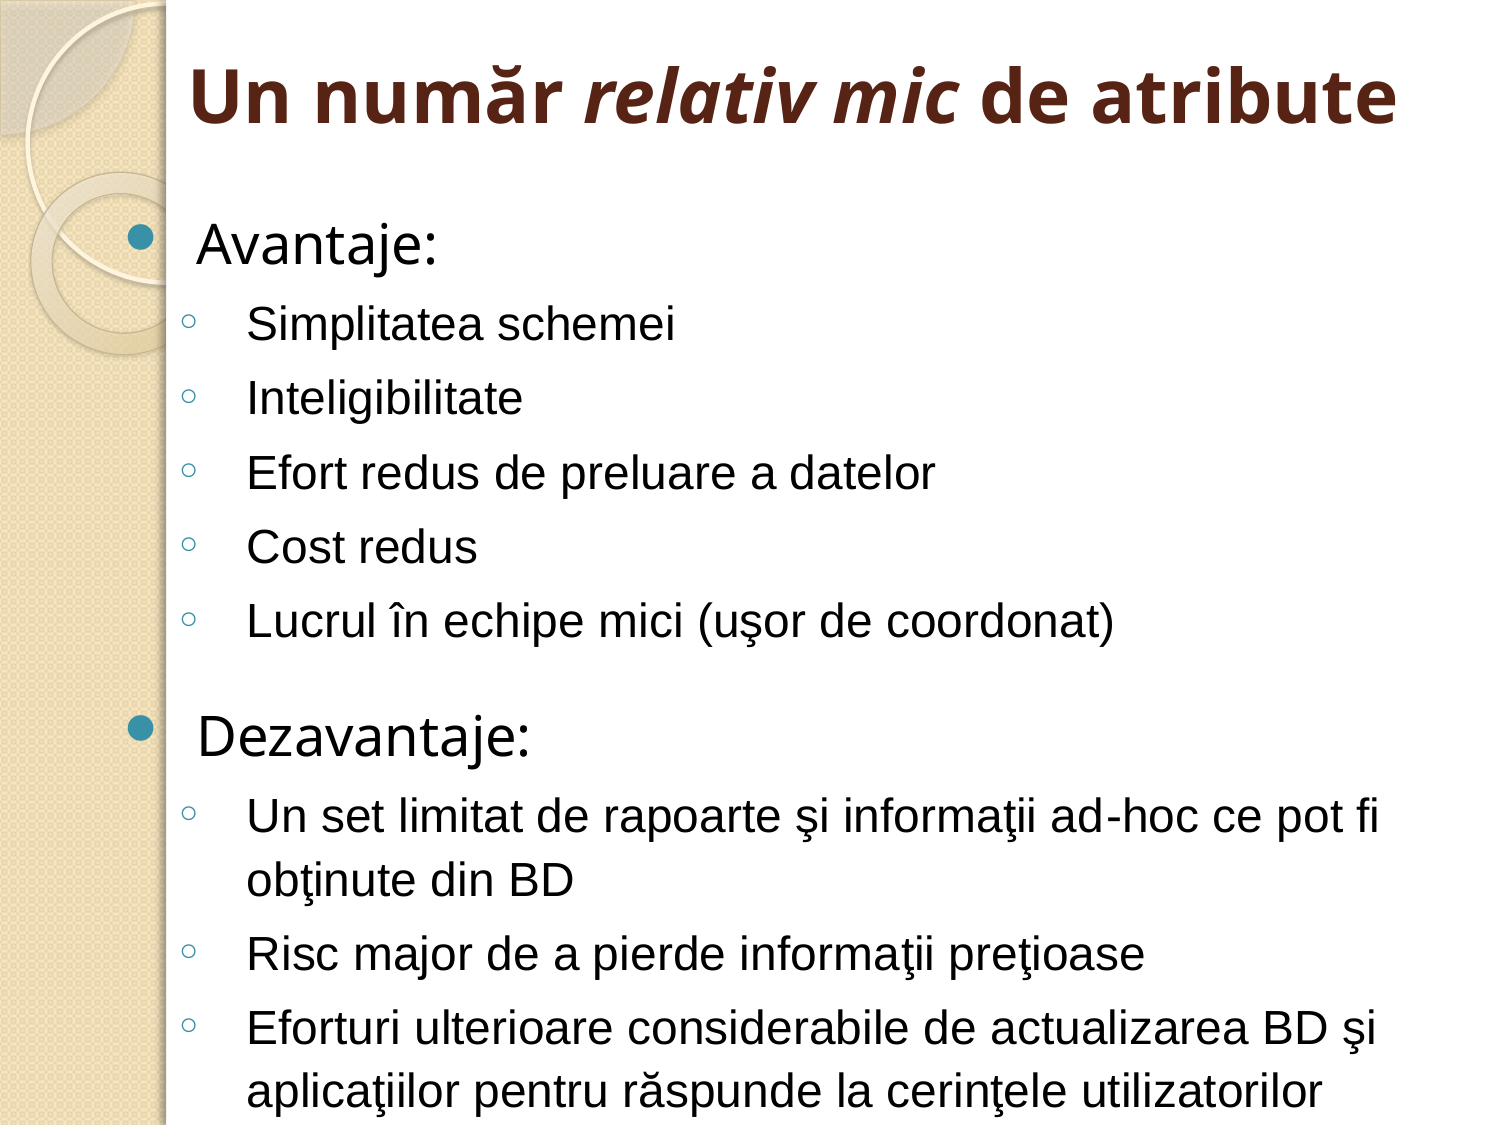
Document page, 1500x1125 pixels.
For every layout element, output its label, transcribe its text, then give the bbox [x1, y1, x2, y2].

list Avantaje: Simplitatea schemei Inteligibilitate Efort redus de preluare a datelor Cost redus Lucrul în echipe mici (uşor de coordonat) Dezavantaje: Un set limitat de rapoarte şi informaţii ad-hoc ce pot fi obţinute din BD Risc major de a pierde informaţii preţioase Eforturi ulterioare considerabile de actualizarea BD şi aplicaţiilor pentru răspunde la cerinţele utilizatorilor [96, 195, 1490, 1125]
title Un număr relativ mic de atribute [86, 0, 1500, 188]
